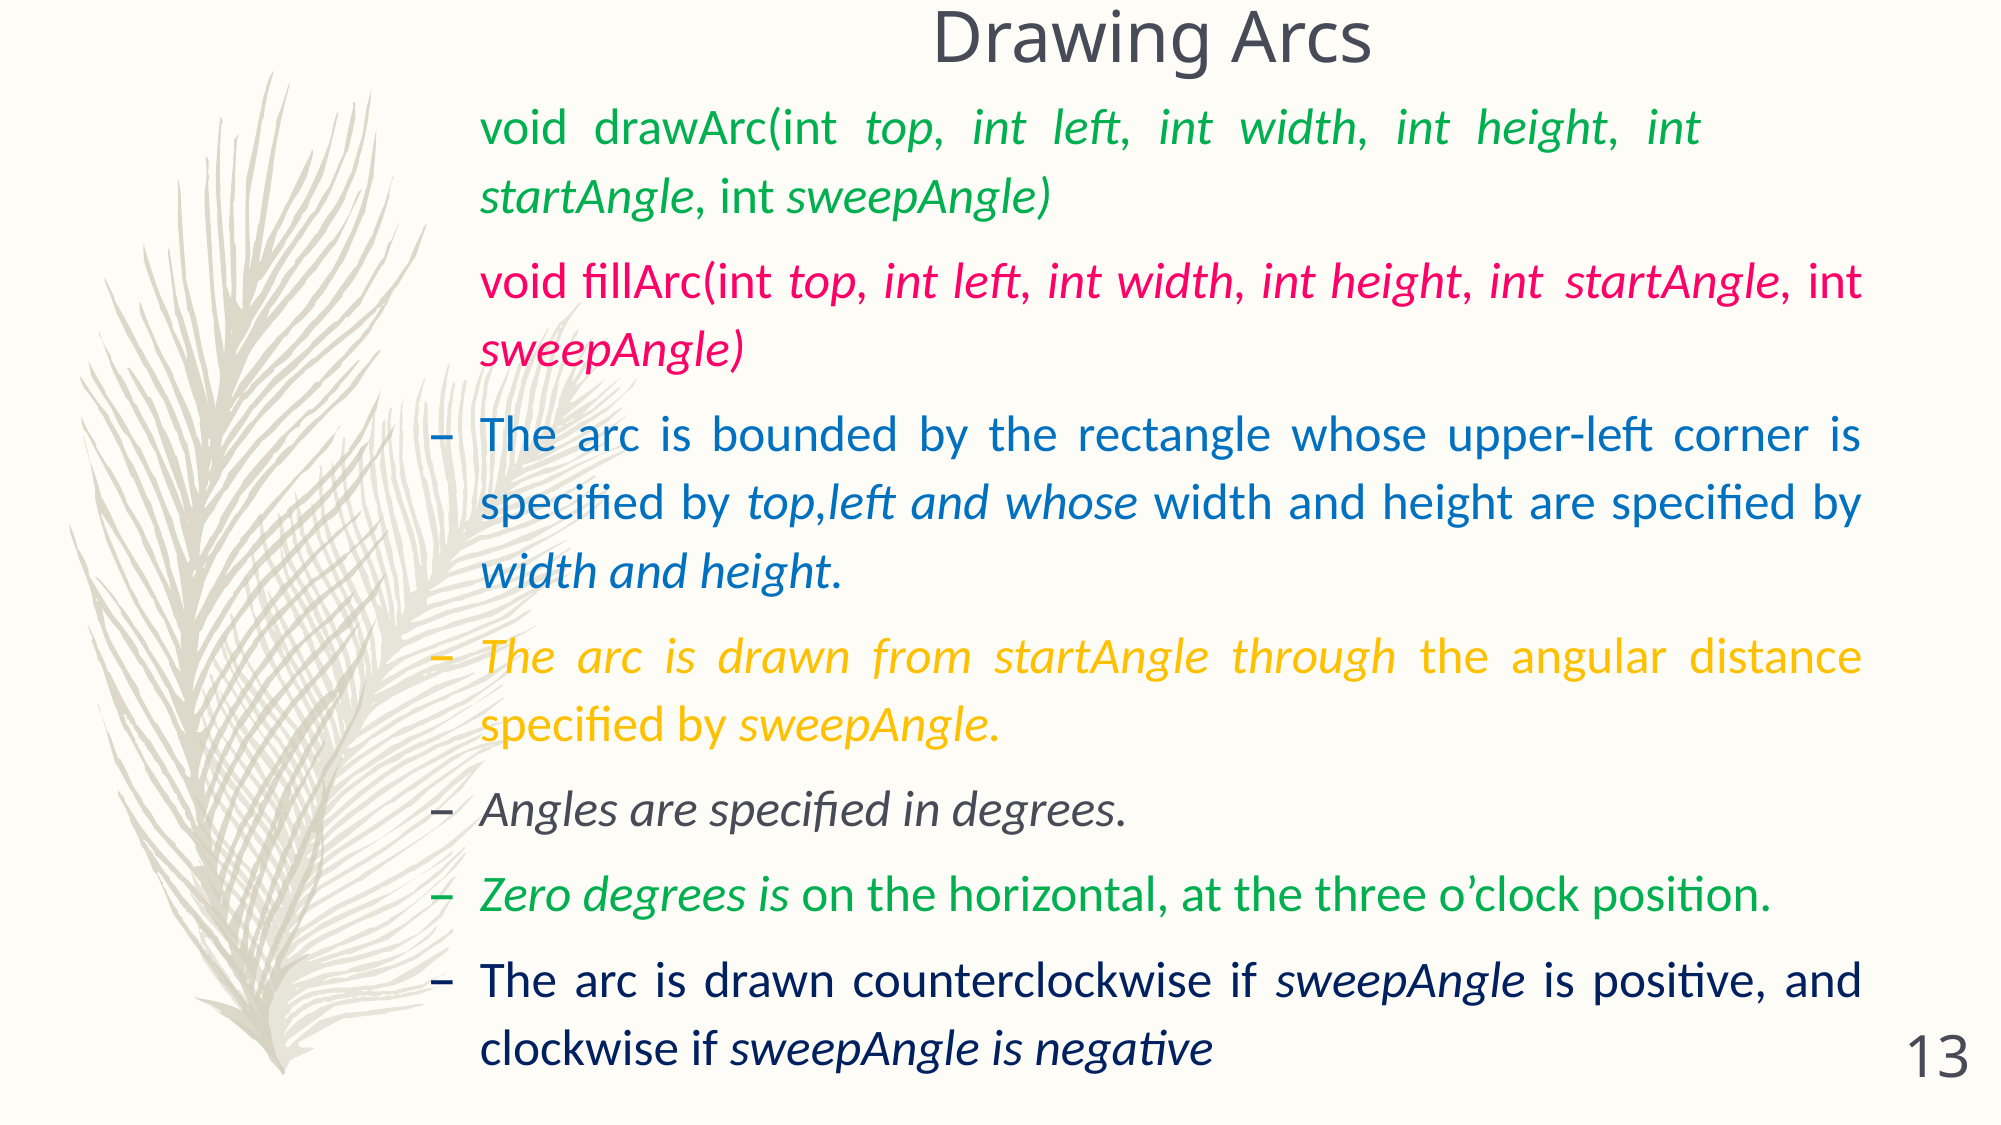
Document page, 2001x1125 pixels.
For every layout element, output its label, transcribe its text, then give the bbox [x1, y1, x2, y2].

text_box void drawArc(int top, int left, int width, int height, int startAngle, int sweepAngle) void fillArc(int top, int left, int width, int height, int startAngle, int sweepAngle) The arc is bounded by the rectangle whose upper-left corner is specified by top,left and whose width and height are specified by width and height. The arc is drawn from startAngle through the angular distance specified by sweepAngle. Angles are specified in degrees. Zero degrees is on the horizontal, at the three o’clock position. The arc is drawn counterclockwise if sweepAngle is positive, and clockwise if sweepAngle is negative [415, 75, 1878, 1088]
text_box Drawing Arcs [515, 0, 1791, 75]
slide_number 13 [1736, 1064, 1986, 1107]
